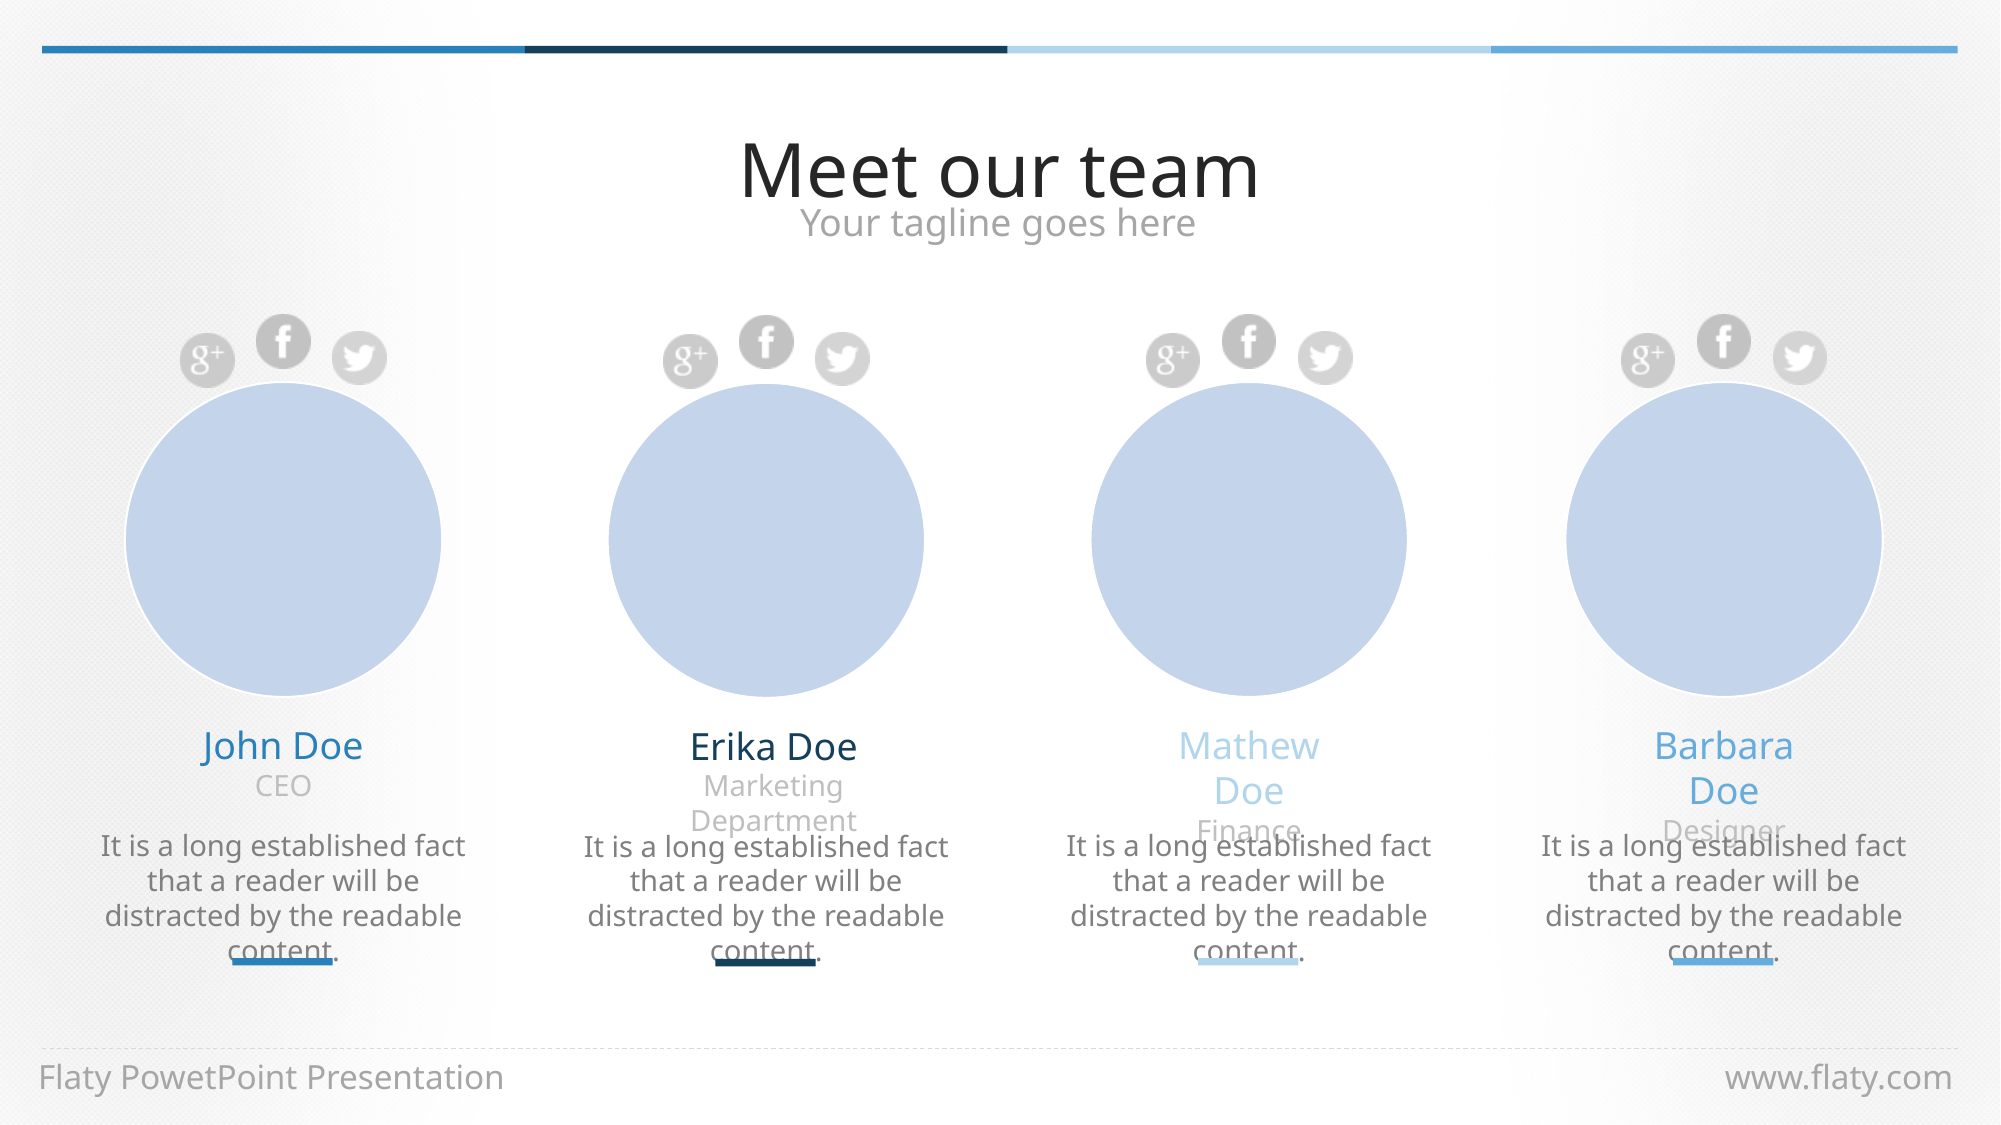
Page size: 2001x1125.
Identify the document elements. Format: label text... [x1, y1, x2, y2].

text_box www.flaty.com [1479, 1048, 1969, 1104]
text_box [714, 958, 817, 967]
text_box It is a long established fact that a reader will be distracted by the readable content. [566, 820, 967, 976]
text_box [42, 45, 1958, 54]
picture [0, 0, 2001, 1125]
text_box It is a long established fact that a reader will be distracted by the readable content. [83, 819, 484, 975]
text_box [607, 382, 926, 711]
text_box Erika Doe Marketing Department [609, 715, 938, 820]
text_box Mathew Doe Finance [1123, 714, 1375, 819]
text_box Your tagline goes here [0, 191, 2000, 251]
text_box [1090, 381, 1408, 710]
text_box [231, 957, 334, 967]
text_box It is a long established fact that a reader will be distracted by the readable content. [1524, 819, 1924, 975]
text_box Flaty PowetPoint Presentation [23, 1048, 610, 1104]
text_box John Doe CEO [158, 714, 409, 810]
text_box Barbara Doe Designer [1598, 714, 1850, 819]
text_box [1565, 381, 1883, 710]
text_box Meet our team [0, 115, 2000, 191]
text_box [1197, 957, 1299, 967]
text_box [124, 381, 443, 710]
text_box [1672, 957, 1774, 967]
text_box It is a long established fact that a reader will be distracted by the readable content. [1049, 819, 1449, 975]
